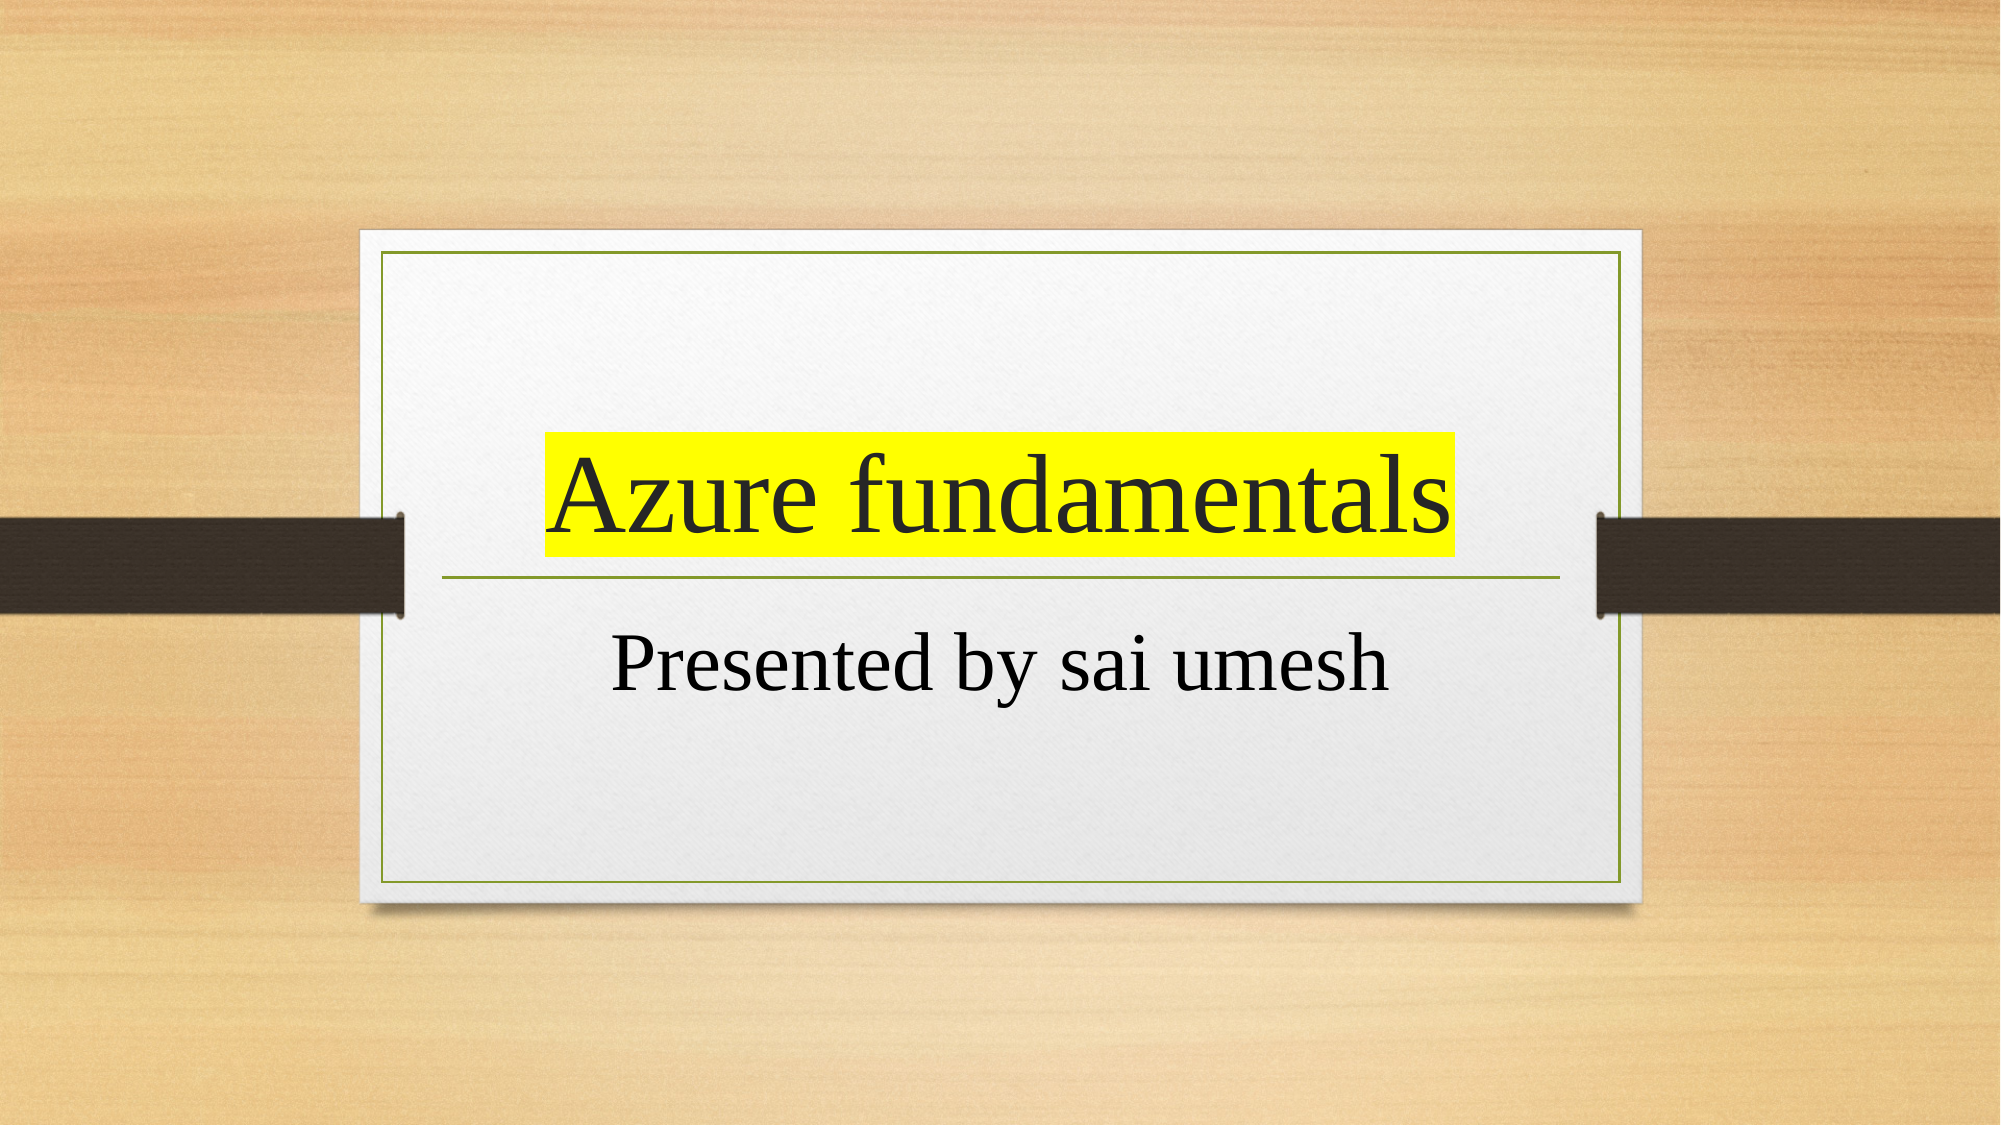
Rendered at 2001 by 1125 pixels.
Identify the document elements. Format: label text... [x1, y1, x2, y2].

subtitle Presented by sai umesh [441, 600, 1560, 817]
picture [0, 0, 2001, 1125]
title Azure fundamentals [440, 313, 1559, 563]
